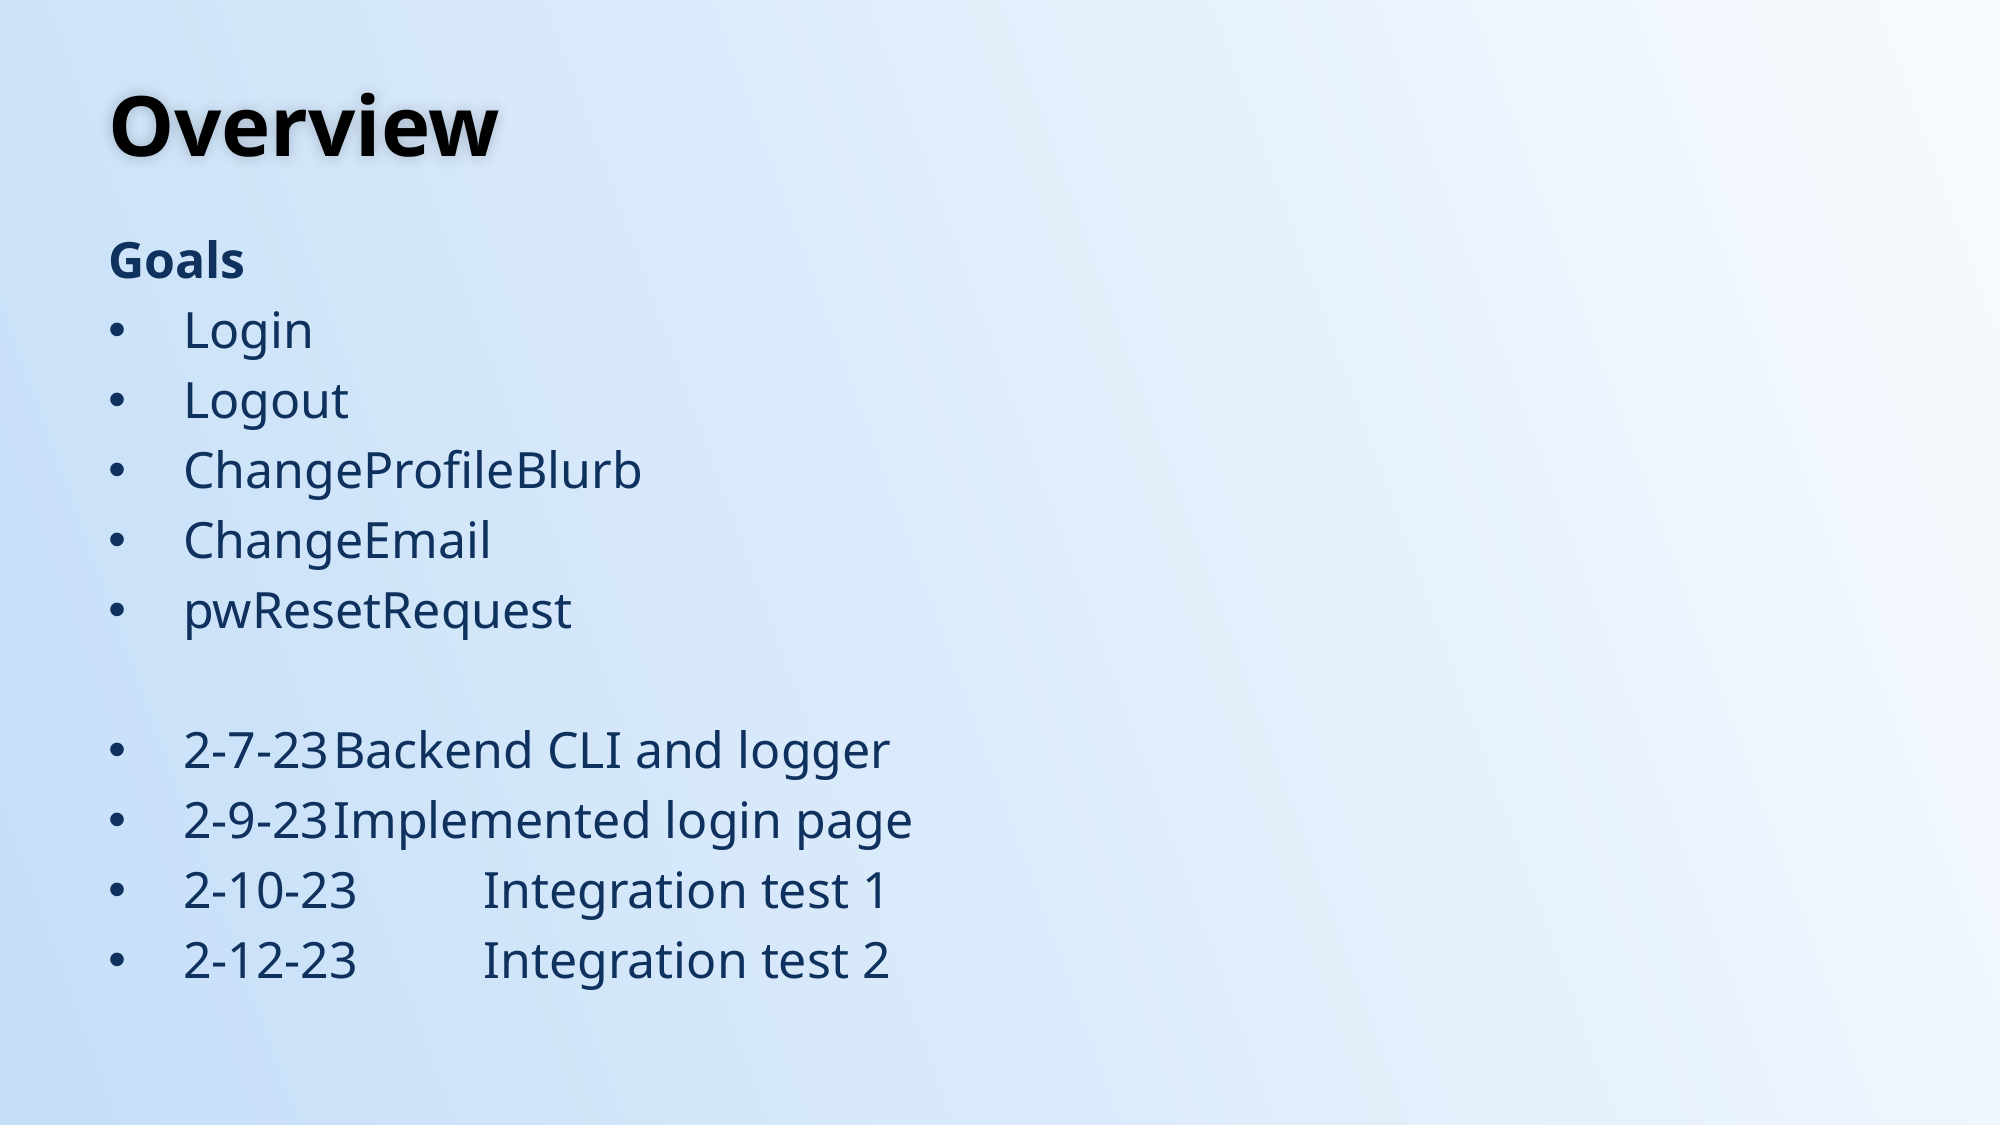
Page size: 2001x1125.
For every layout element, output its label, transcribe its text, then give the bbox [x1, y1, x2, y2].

title Overview [93, 40, 1844, 181]
subtitle Goals Login Logout ChangeProfileBlurb ChangeEmail pwResetRequest 2-7-23 Backend CLI and logger 2-9-23 Implemented login page 2-10-23 Integration test 1 2-12-23 Integration test 2 [93, 221, 1919, 1111]
